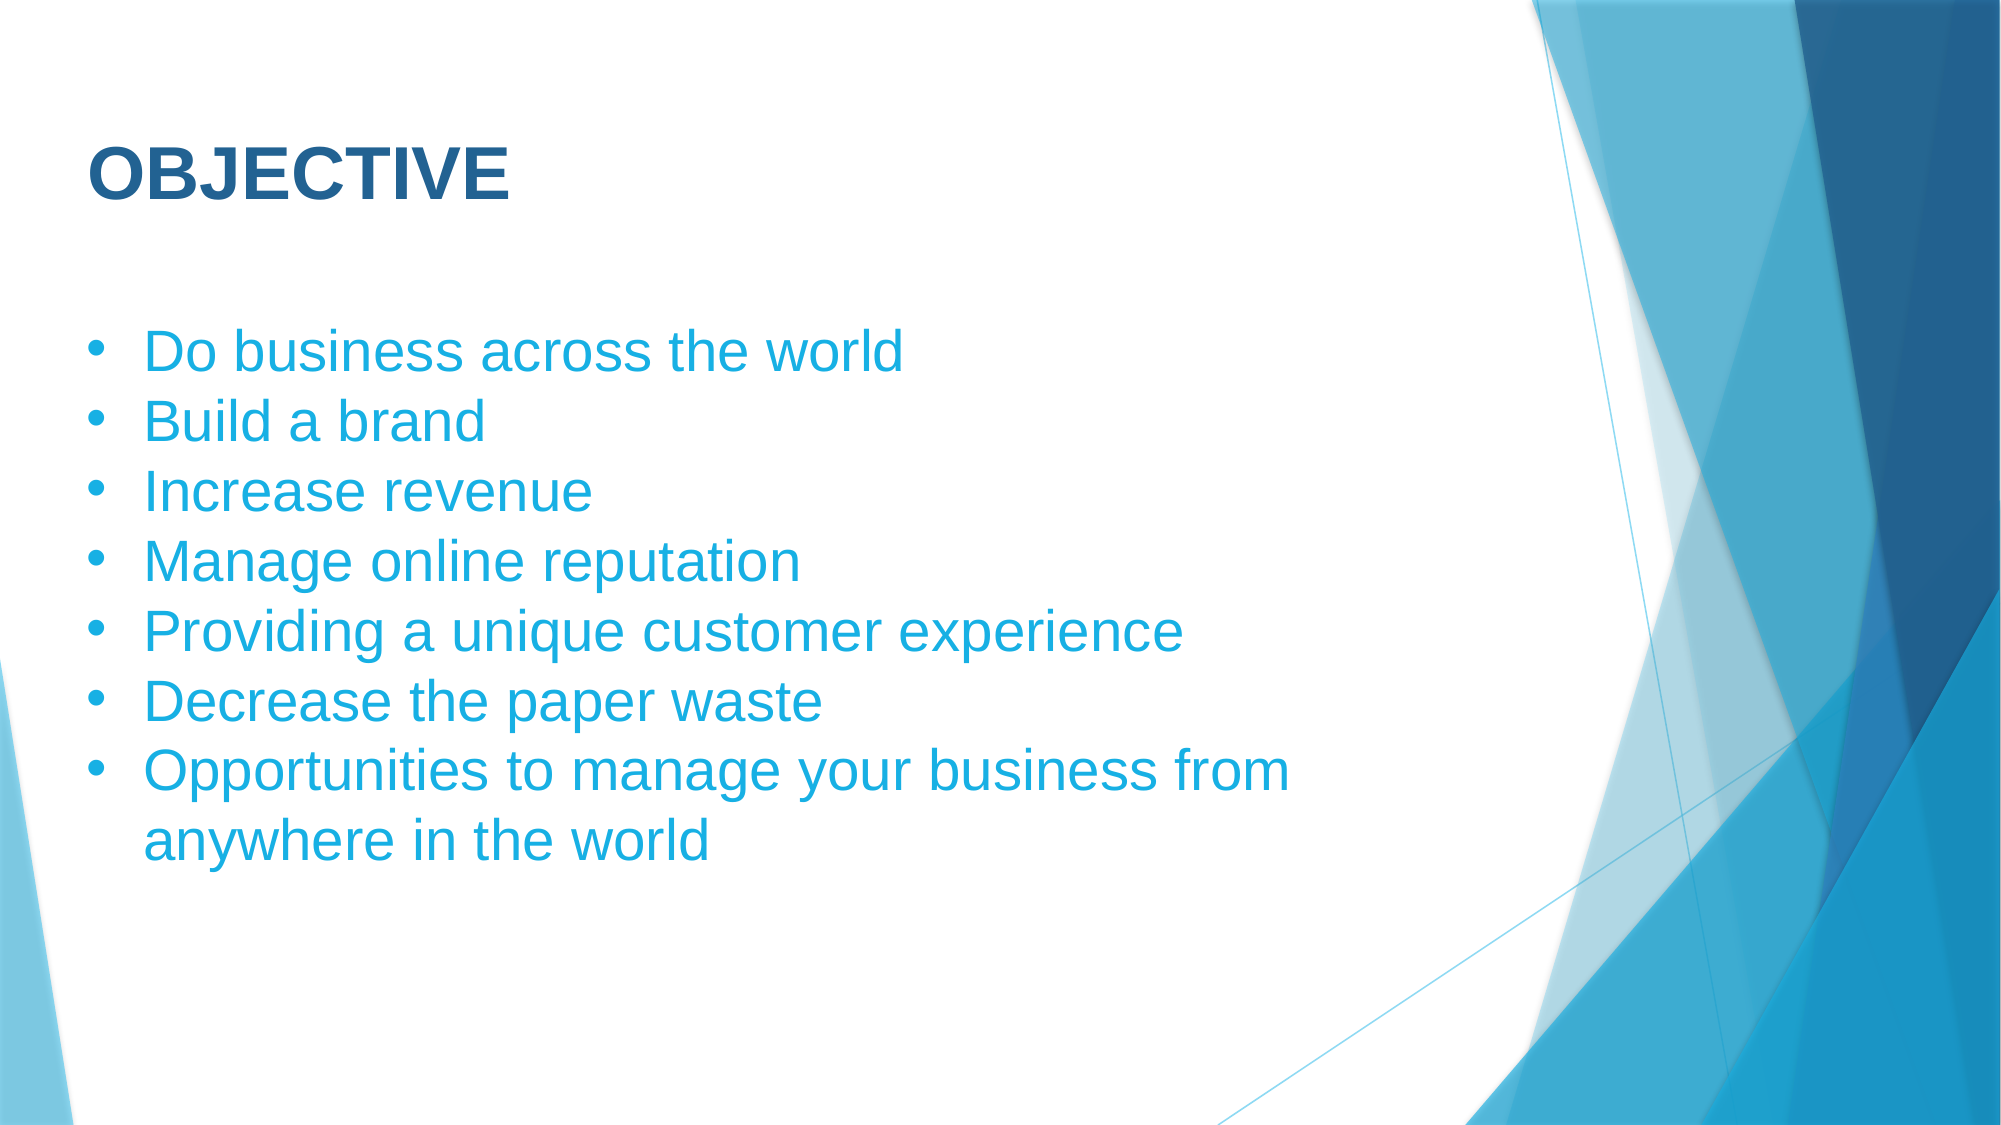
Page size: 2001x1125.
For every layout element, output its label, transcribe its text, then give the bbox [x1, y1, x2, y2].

title OBJECTIVE [72, 117, 1483, 227]
text_box Do business across the world Build a brand Increase revenue Manage online reputation Providing a unique customer experience Decrease the paper waste Opportunities to manage your business from anywhere in the world [71, 305, 1483, 880]
